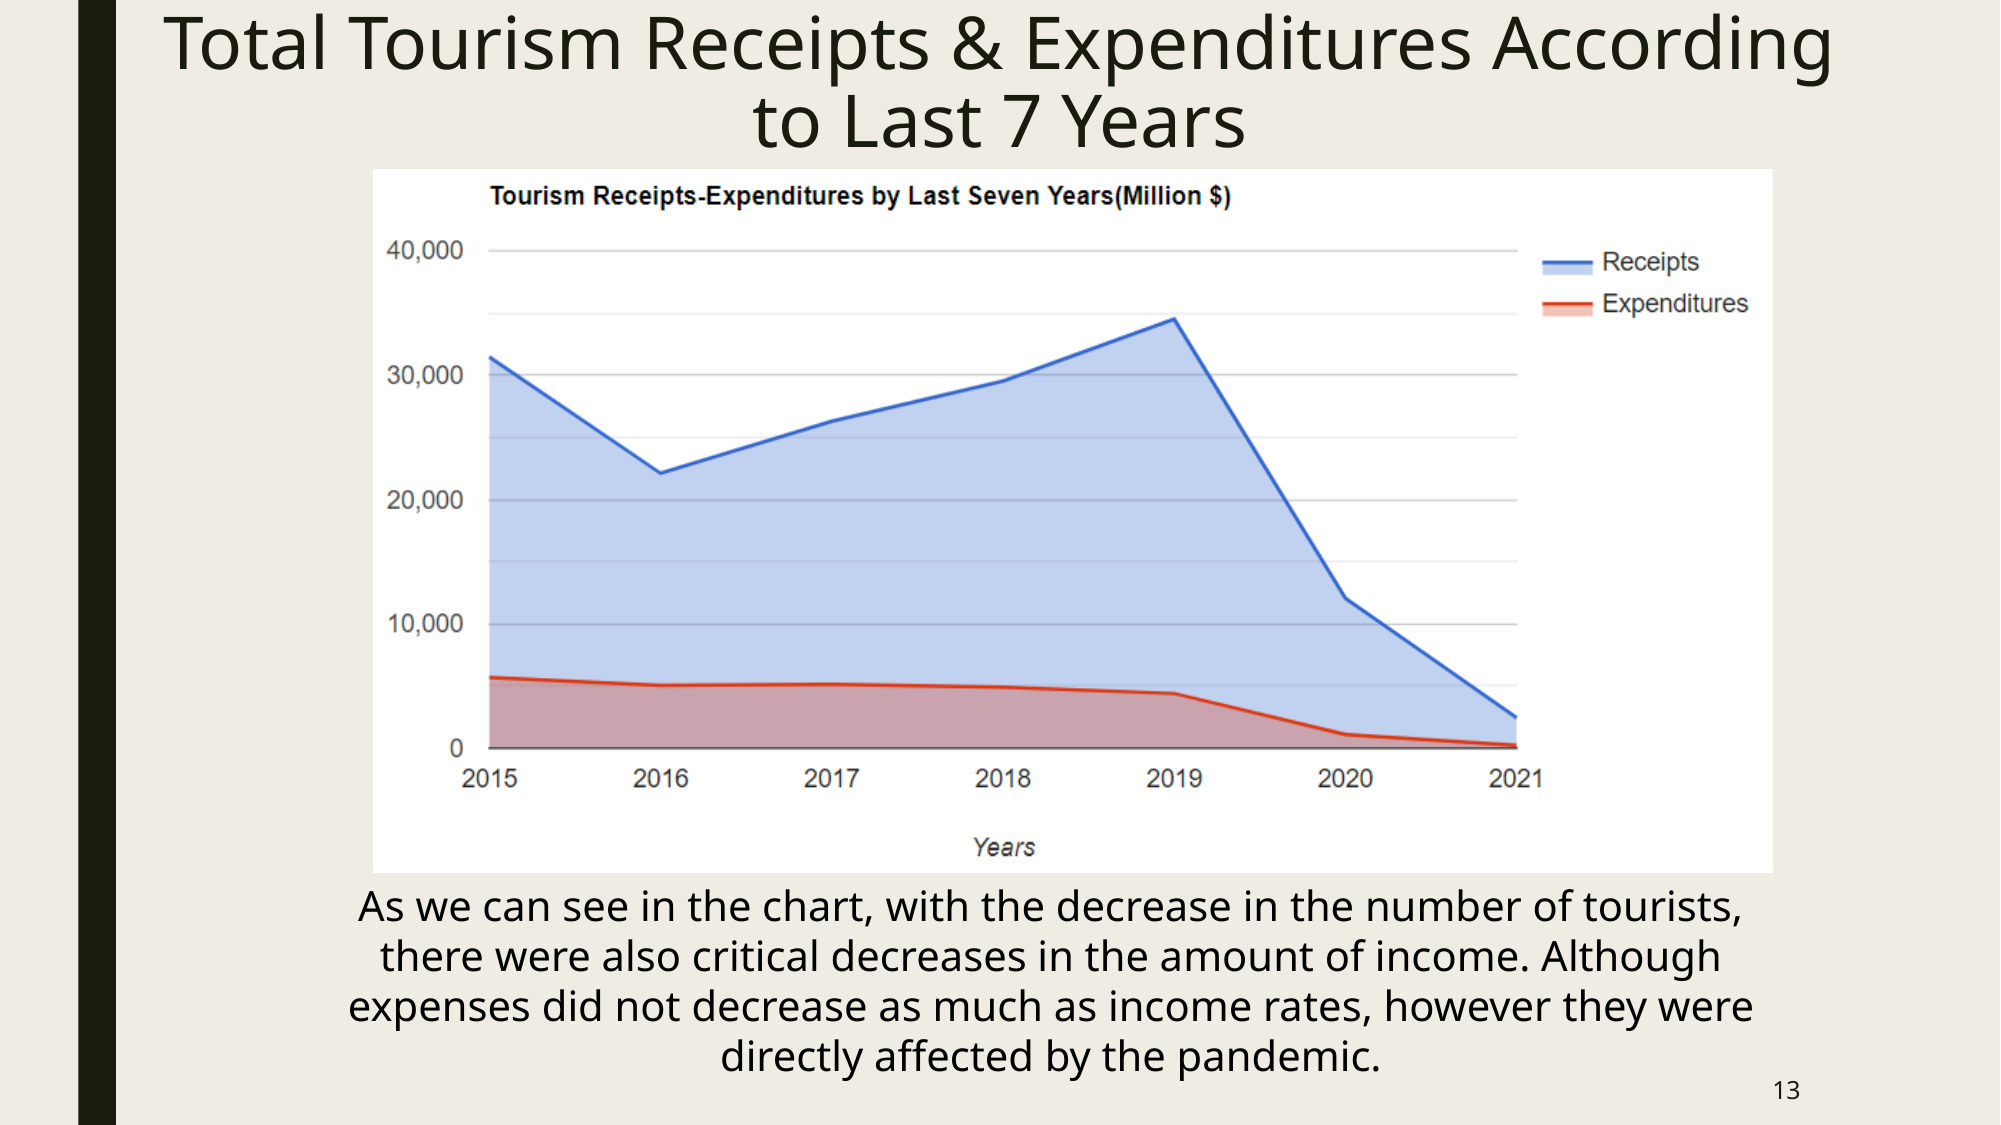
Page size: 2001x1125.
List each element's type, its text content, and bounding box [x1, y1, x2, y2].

text_box As we can see in the chart, with the decrease in the number of tourists, there were also critical decreases in the amount of income. Although expenses did not decrease as much as income rates, however they were directly affected by the pandemic. [286, 872, 1816, 1088]
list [373, 169, 1773, 873]
title Total Tourism Receipts & Expenditures According to Last 7 Years [146, 0, 1854, 204]
slide_number 13 [1553, 1088, 1816, 1125]
